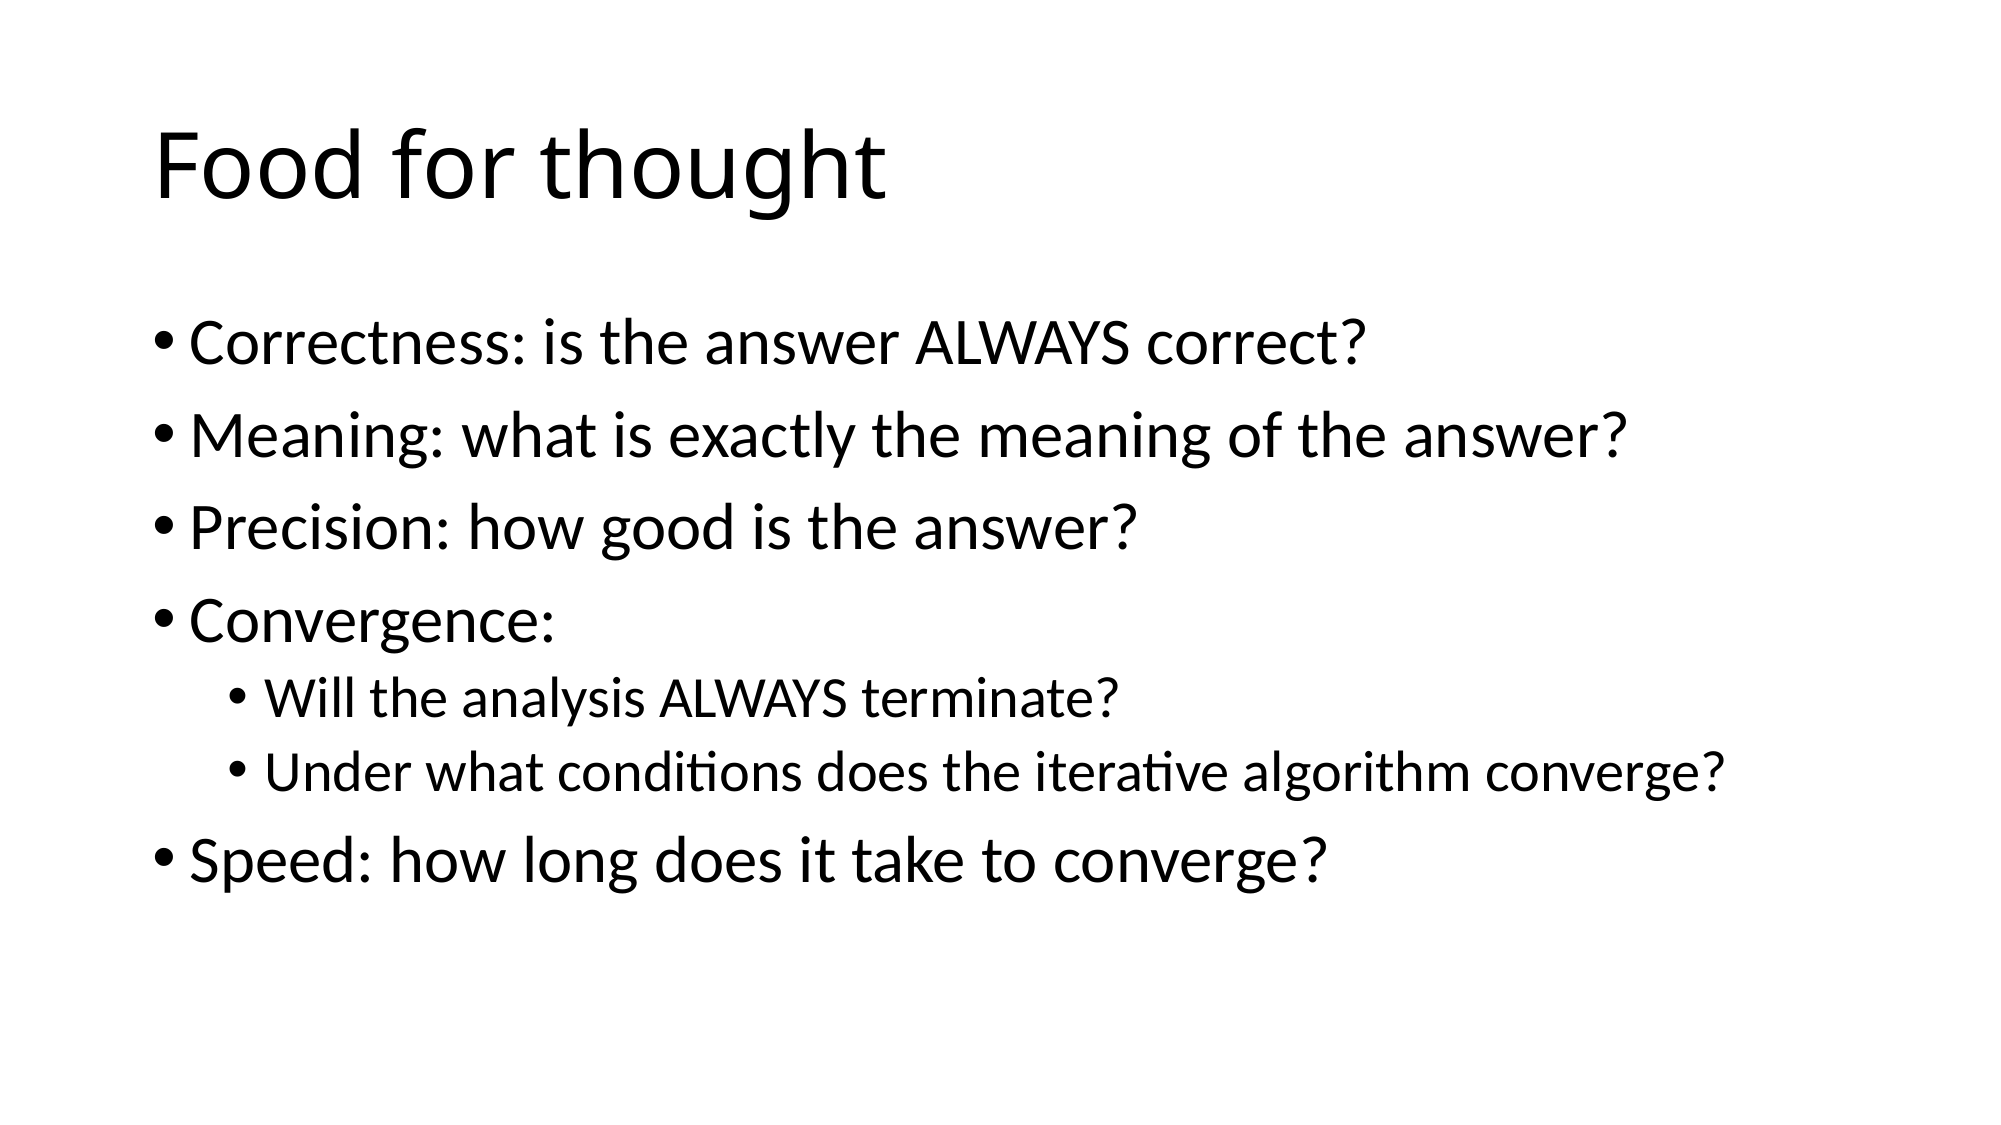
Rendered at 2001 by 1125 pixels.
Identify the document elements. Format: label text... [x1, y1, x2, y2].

title Food for thought [137, 59, 1863, 278]
list Correctness: is the answer ALWAYS correct? Meaning: what is exactly the meaning of the answer? Precision: how good is the answer? Convergence: Will the analysis ALWAYS terminate? Under what conditions does the iterative algorithm converge? Speed: how long does it take to converge? [137, 299, 1863, 1014]
